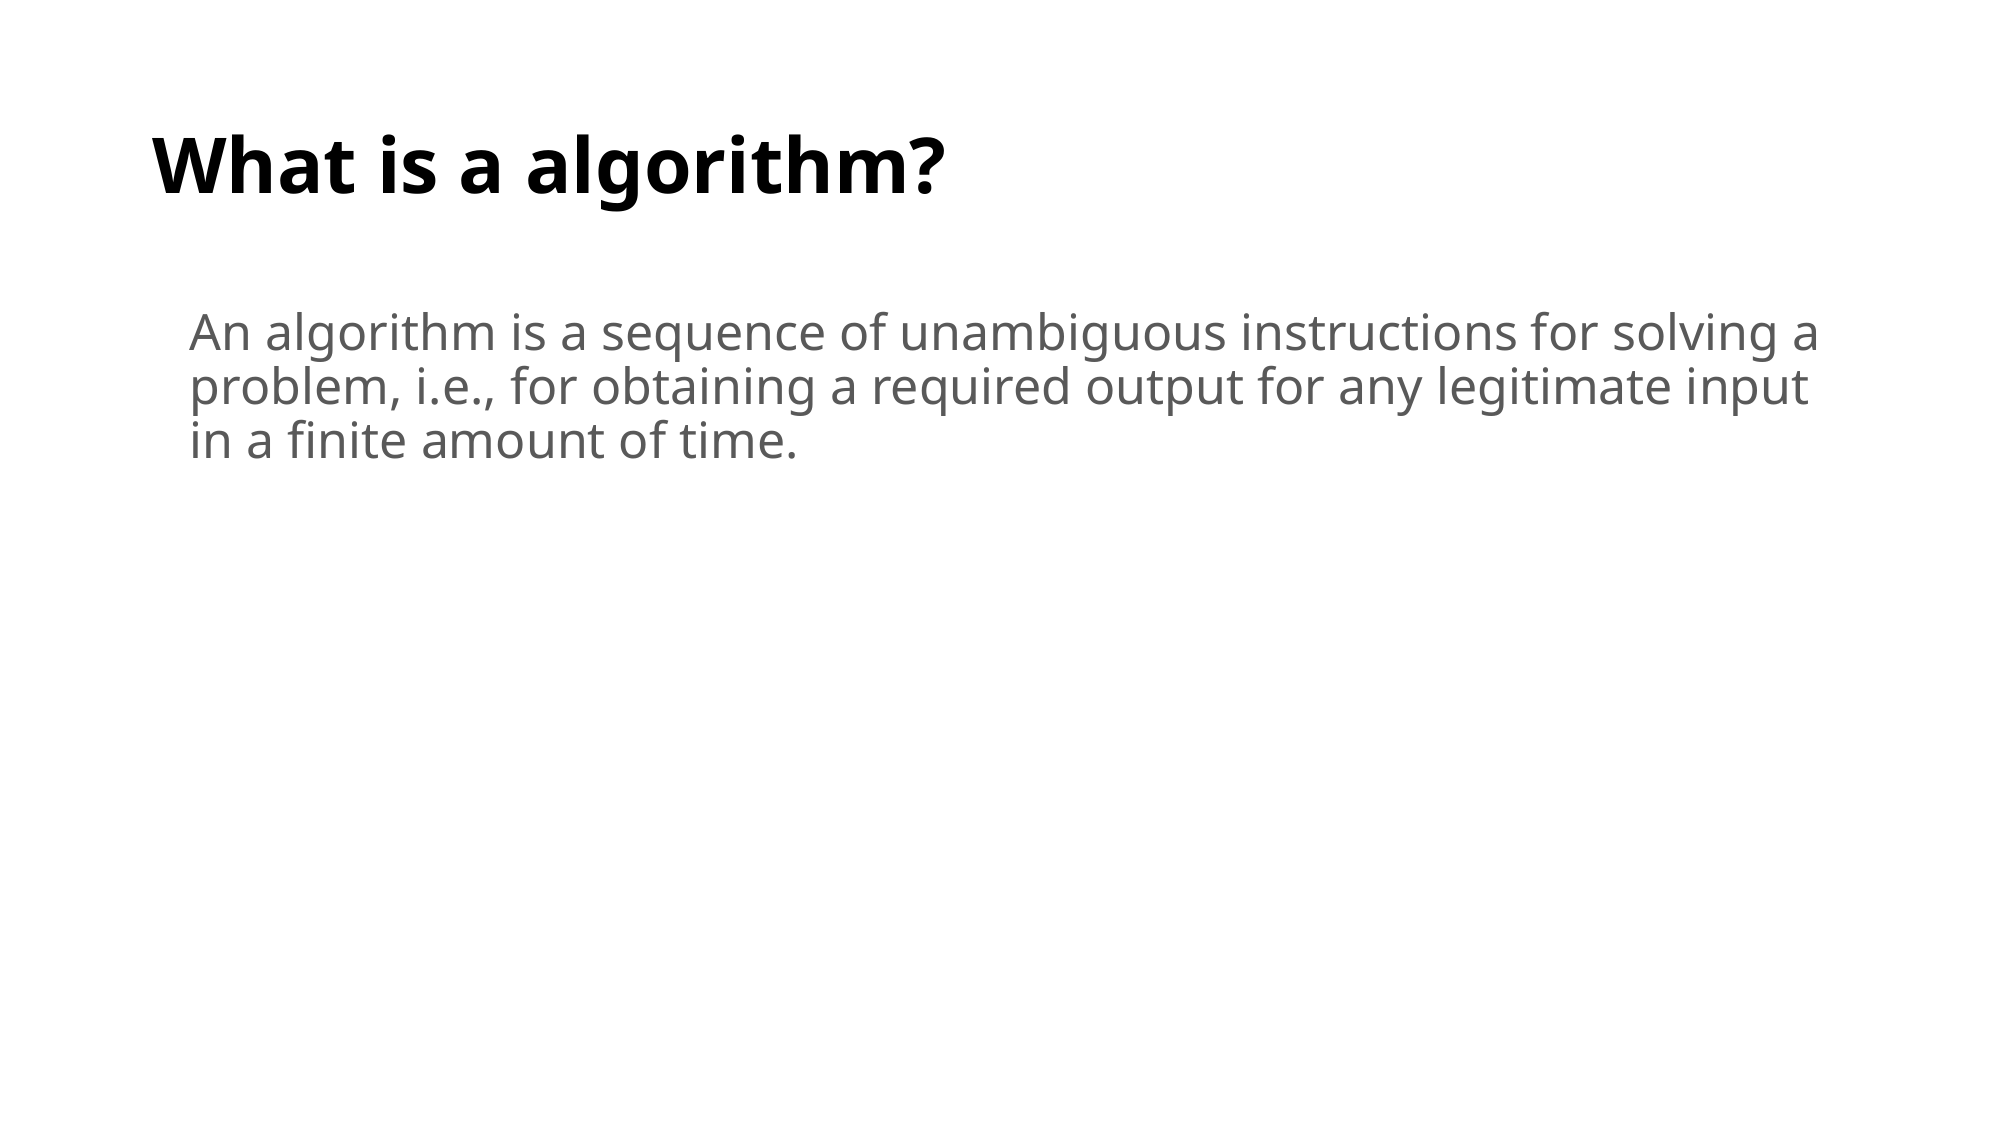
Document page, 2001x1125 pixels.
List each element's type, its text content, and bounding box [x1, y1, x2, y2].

list An algorithm is a sequence of unambiguous instructions for solving a problem, i.e., for obtaining a required output for any legitimate input in a finite amount of time. [137, 299, 1863, 790]
title What is a algorithm? [137, 59, 1863, 278]
